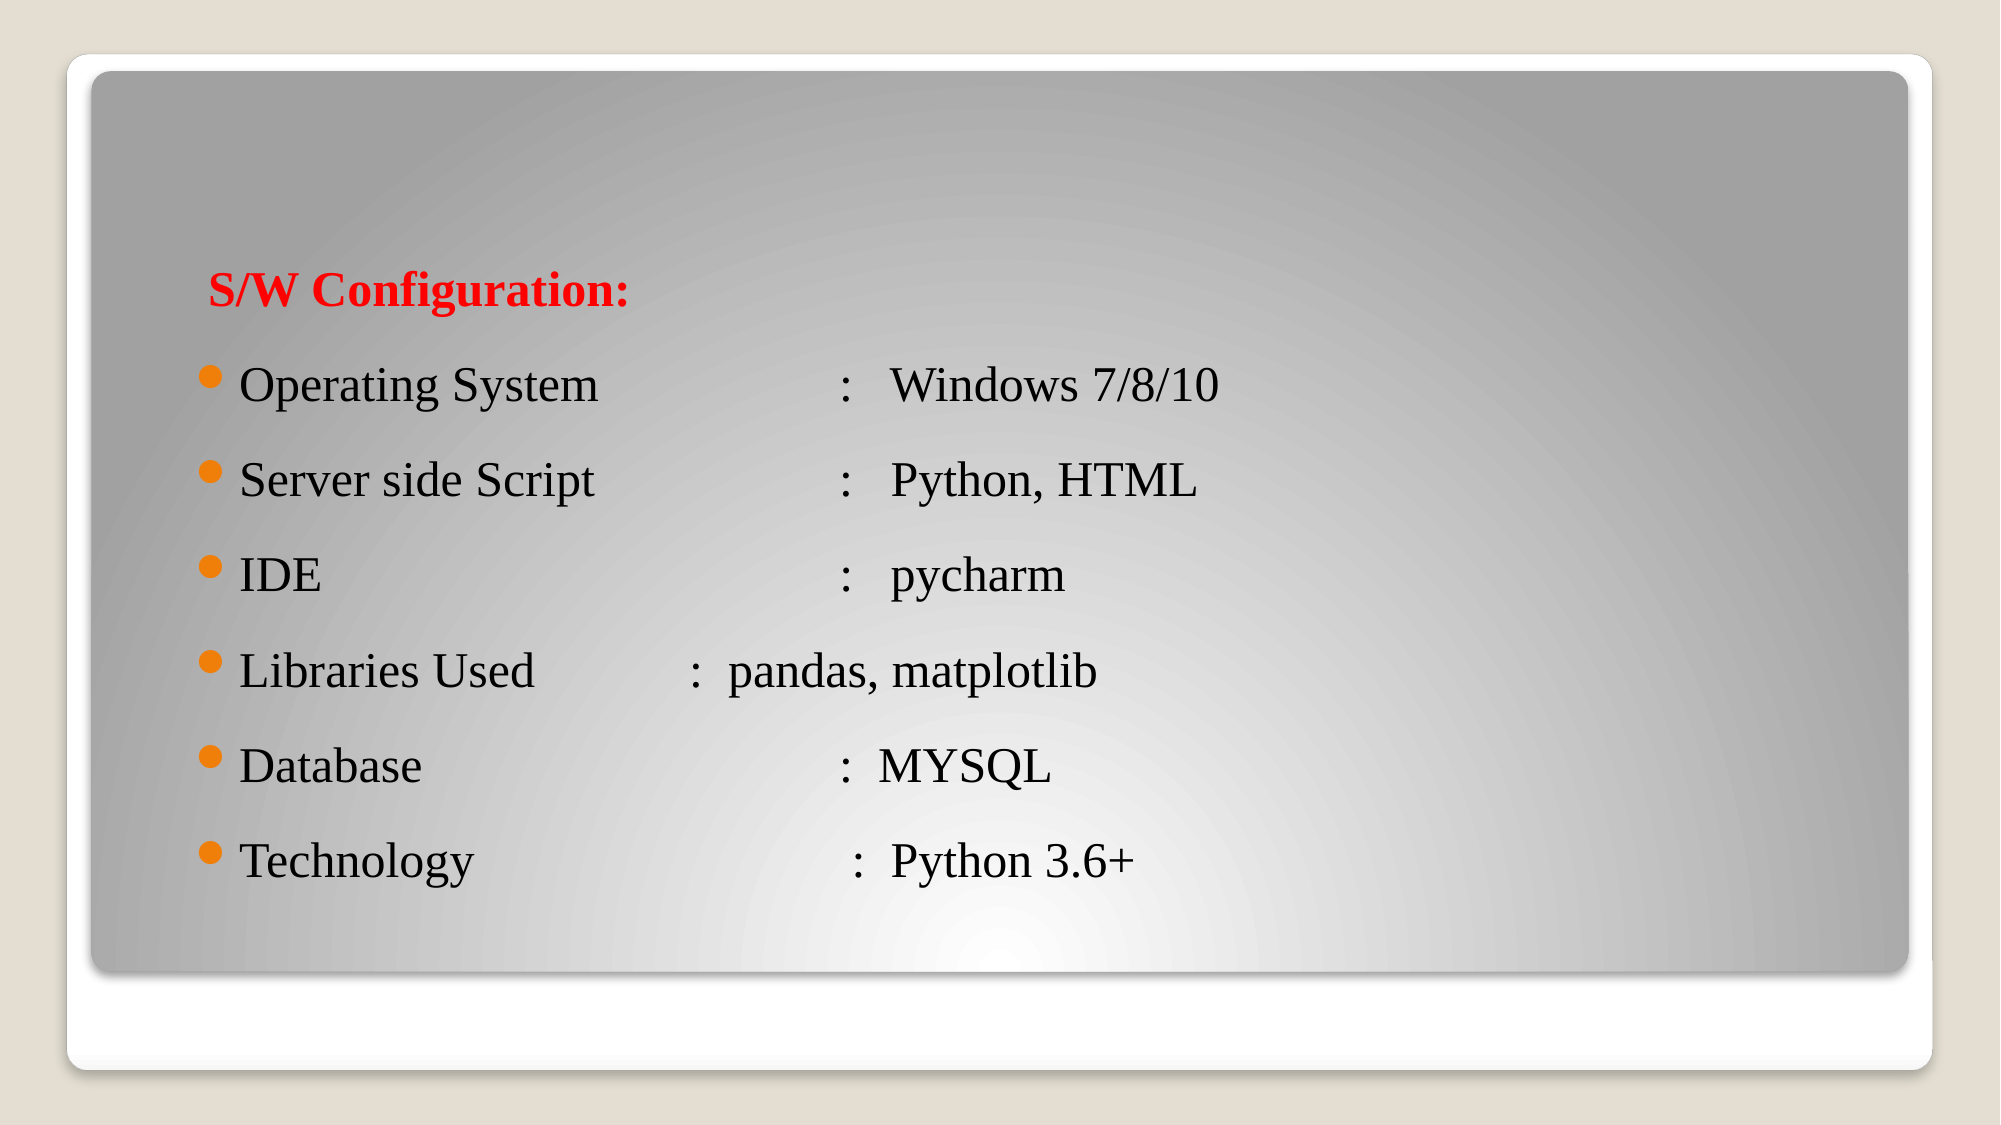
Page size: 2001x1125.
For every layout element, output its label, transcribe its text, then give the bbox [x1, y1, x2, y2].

list S/W Configuration: Operating System : Windows 7/8/10 Server side Script : Python, HTML IDE : pycharm Libraries Used : pandas, matplotlib Database : MYSQL Technology : Python 3.6+ [165, 211, 1814, 930]
